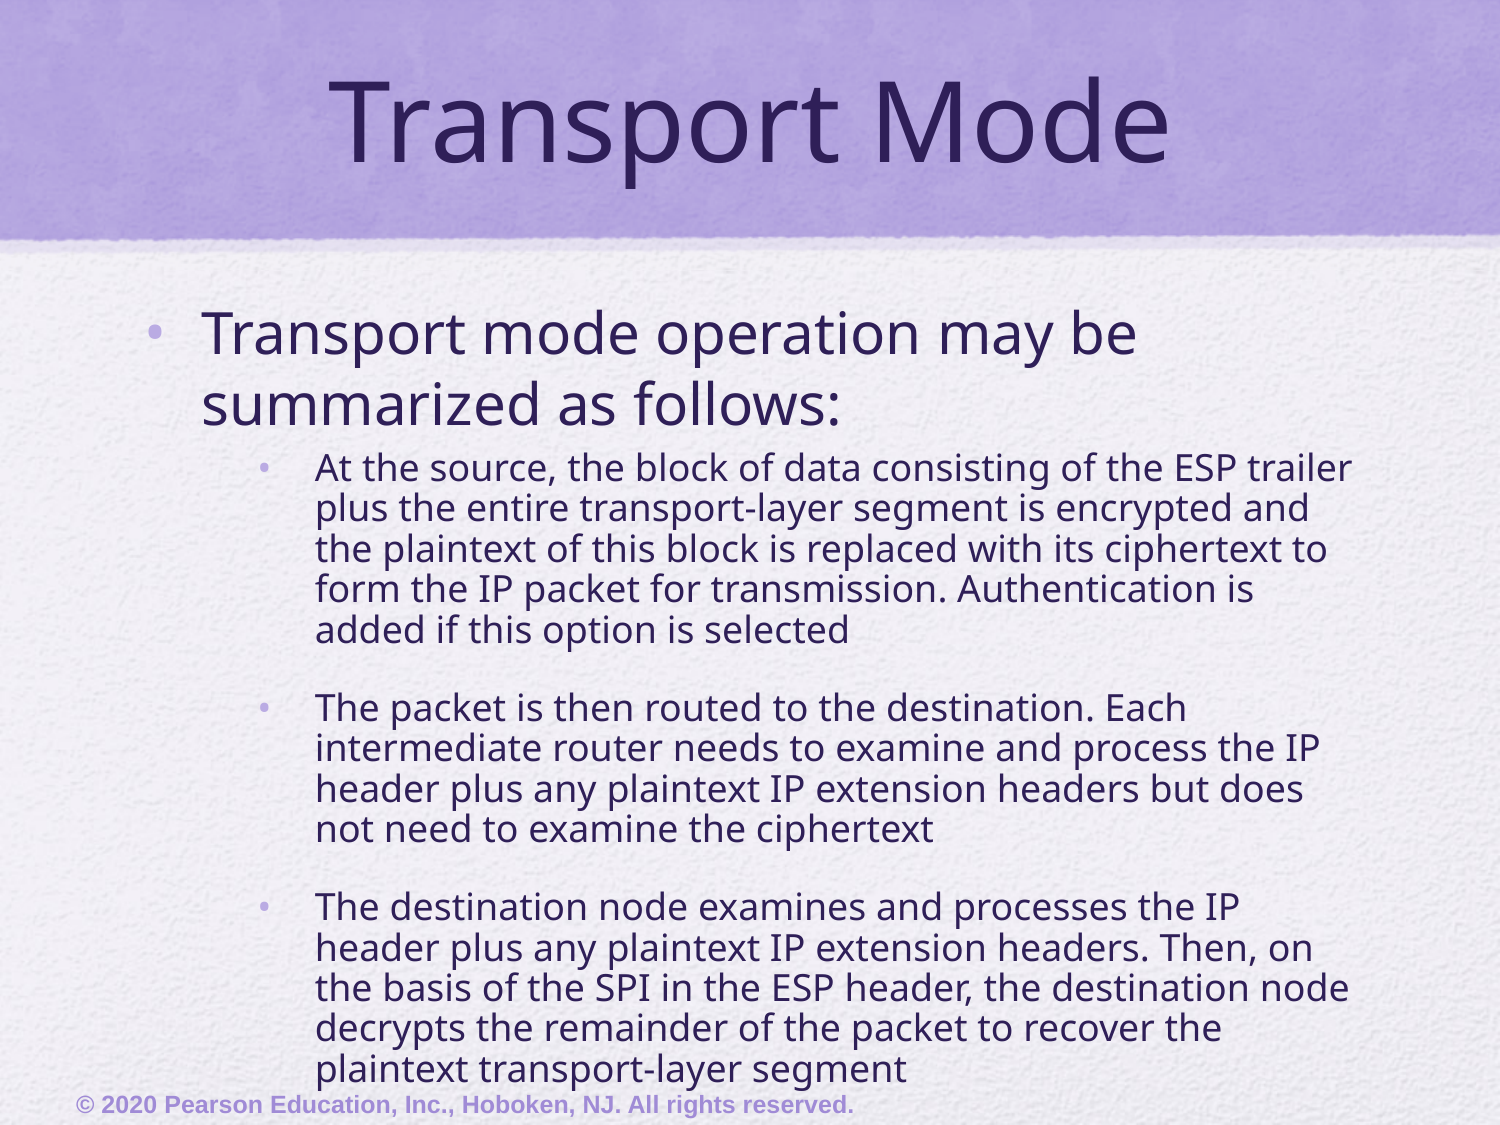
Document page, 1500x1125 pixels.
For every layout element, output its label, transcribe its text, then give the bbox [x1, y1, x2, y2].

footer © 2020 Pearson Education, Inc., Hoboken, NJ. All rights reserved. [60, 1042, 1258, 1125]
list Transport mode operation may be summarized as follows: At the source, the block of data consisting of the ESP trailer plus the entire transport-layer segment is encrypted and the plaintext of this block is replaced with its ciphertext to form the IP packet for transmission. Authentication is added if this option is selected The packet is then routed to the destination. Each intermediate router needs to examine and process the IP header plus any plaintext IP extension headers but does not need to examine the ciphertext The destination node examines and processes the IP header plus any plaintext IP extension headers. Then, on the basis of the SPI in the ESP header, the destination node decrypts the remainder of the packet to recover the plaintext transport-layer segment [129, 288, 1373, 1043]
picture [0, 225, 1500, 1125]
title Transport Mode [129, 6, 1373, 239]
